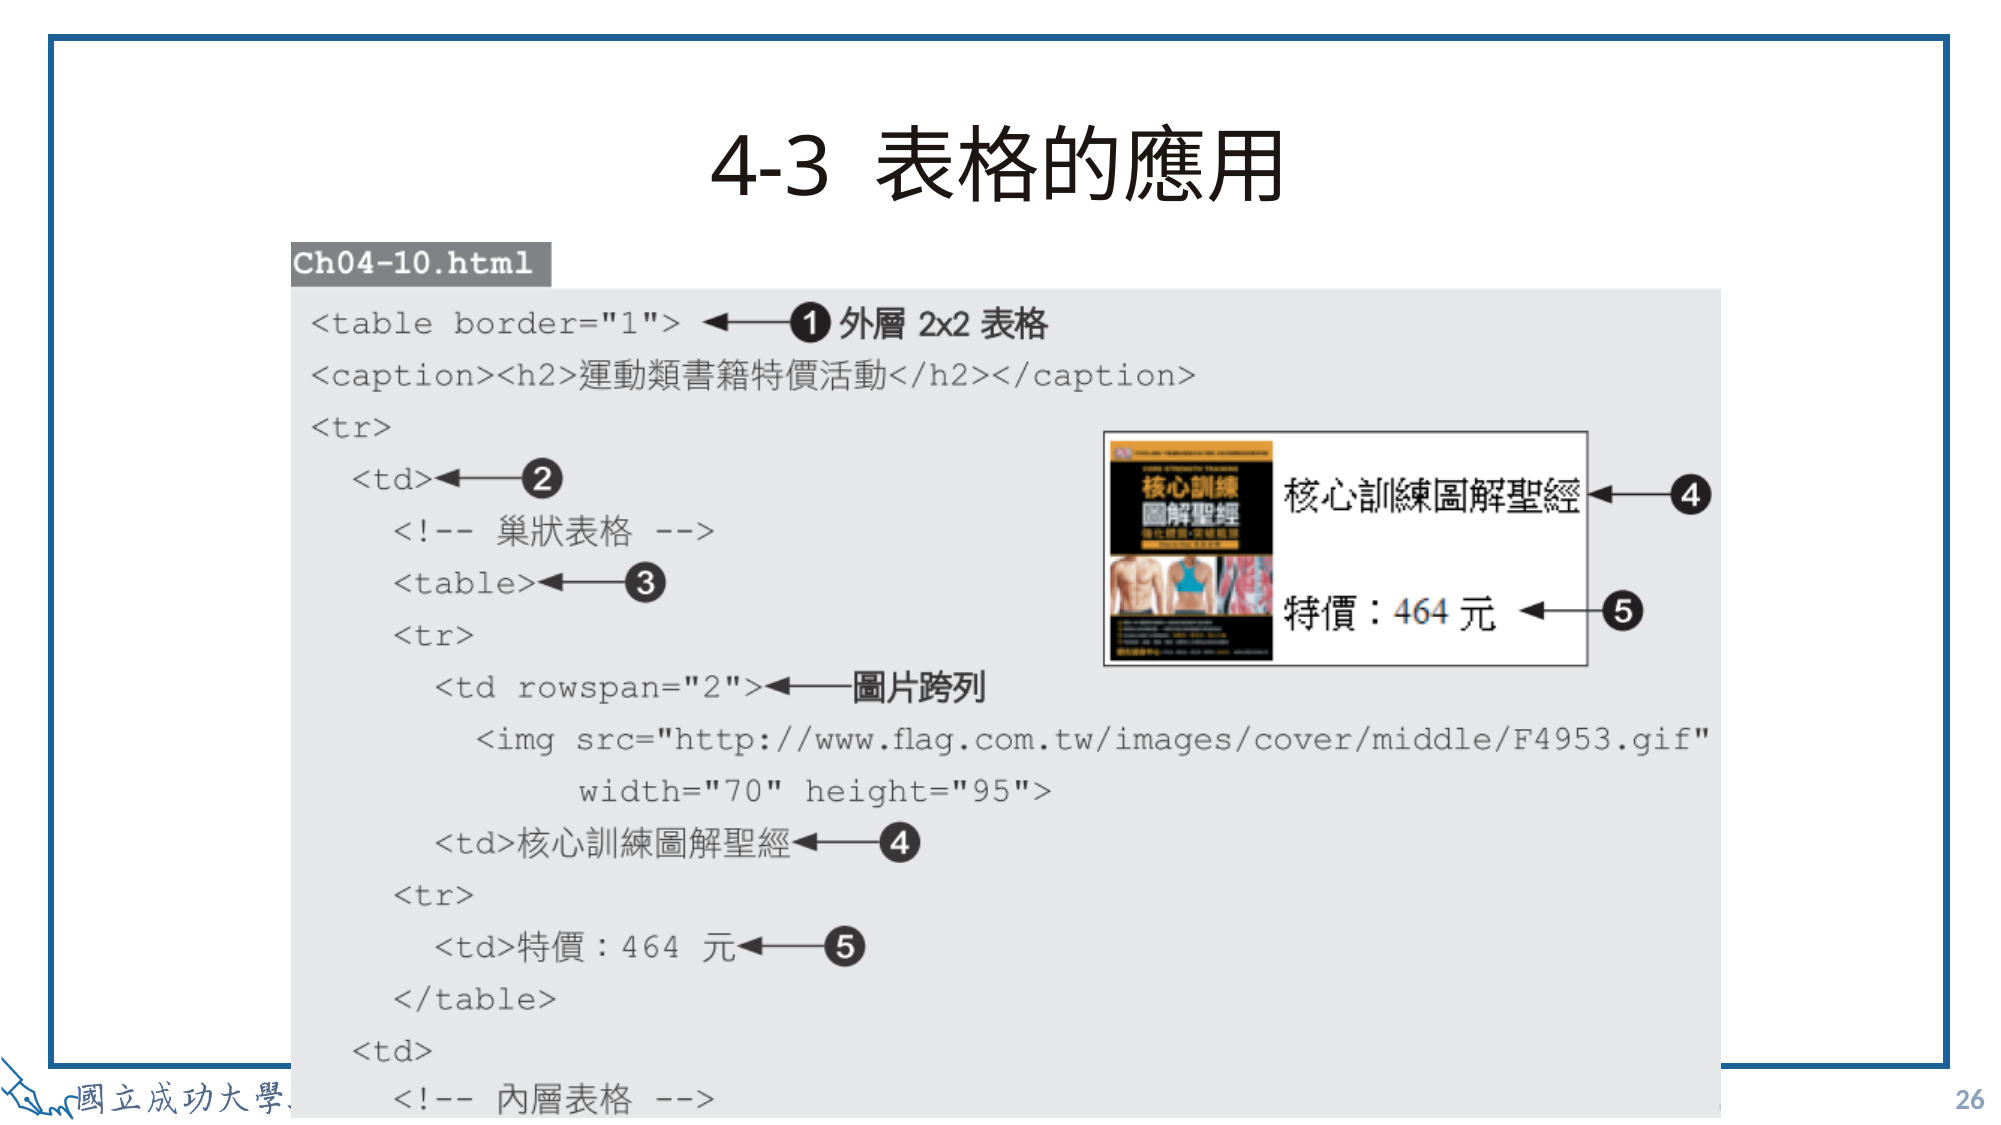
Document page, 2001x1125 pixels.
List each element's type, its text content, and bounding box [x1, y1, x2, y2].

slide_number 26 [1550, 1067, 2000, 1125]
title 4-3 表格的應用 [137, 59, 1863, 278]
picture [0, 1049, 80, 1125]
picture [291, 242, 1721, 1118]
